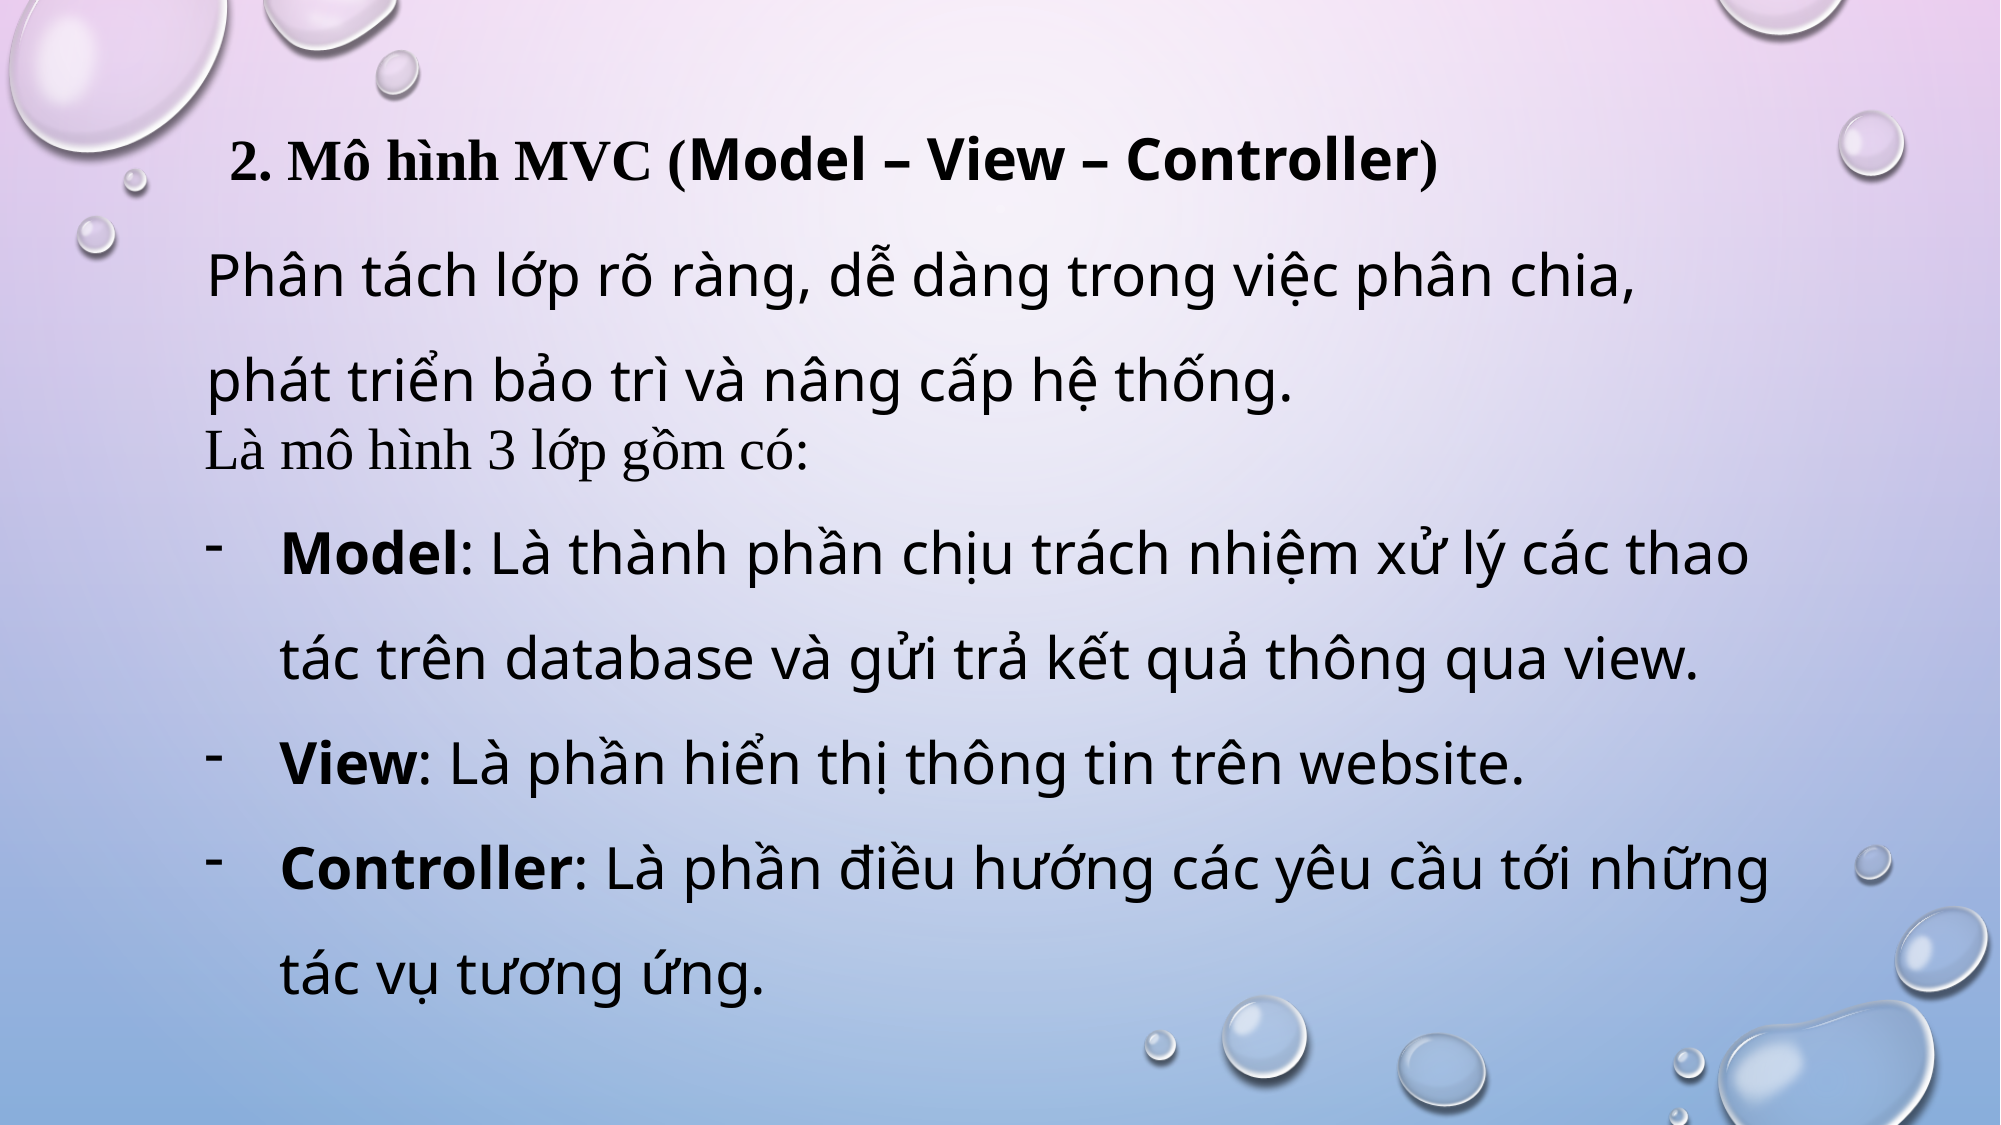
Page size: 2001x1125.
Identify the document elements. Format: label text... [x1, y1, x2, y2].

picture [0, 0, 2000, 1125]
text_box Là mô hình 3 lớp gồm có: Model: Là thành phần chịu trách nhiệm xử lý các thao tác trên database và gửi trả kết quả thông qua view. View: Là phần hiển thị thông tin trên website. Controller: Là phần điều hướng các yêu cầu tới những tác vụ tương ứng. [189, 404, 1815, 1014]
text_box 2. Mô hình MVC (Model – View – Controller) [214, 114, 1832, 200]
text_box Phân tách lớp rõ ràng, dễ dàng trong việc phân chia, phát triển bảo trì và nâng cấp hệ thống. [191, 195, 1763, 421]
